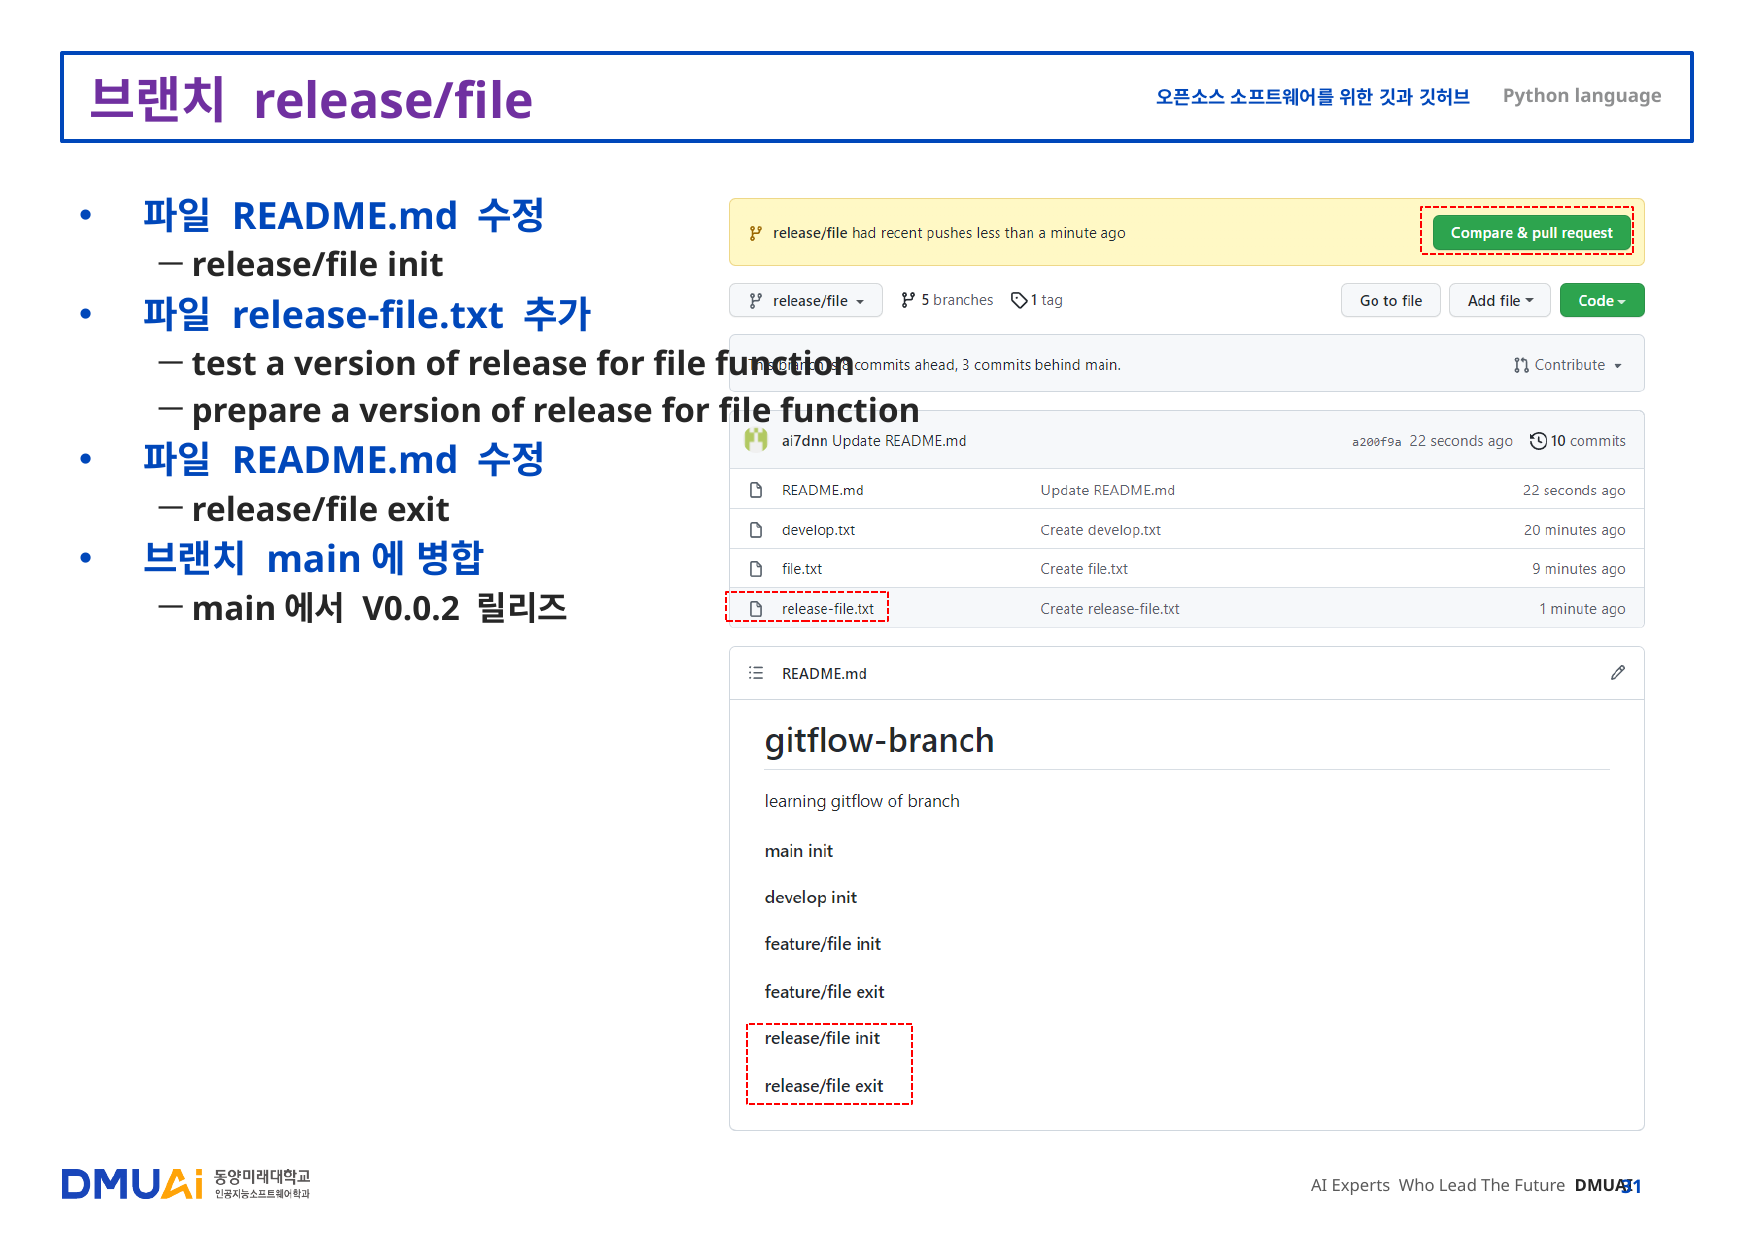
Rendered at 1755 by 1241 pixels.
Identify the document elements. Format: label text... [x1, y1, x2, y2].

title 브랜치 release/file [72, 69, 1055, 128]
picture [62, 1169, 310, 1199]
picture [723, 188, 1650, 1135]
list 파일 README.md 수정 release/file init 파일 release-file.txt 추가 test a version of release for file function prepare a version of release for file function 파일 README.md 수정 release/file exit 브랜치 main에 병합 main에서 V0.0.2 릴리즈 [62, 183, 1681, 1140]
